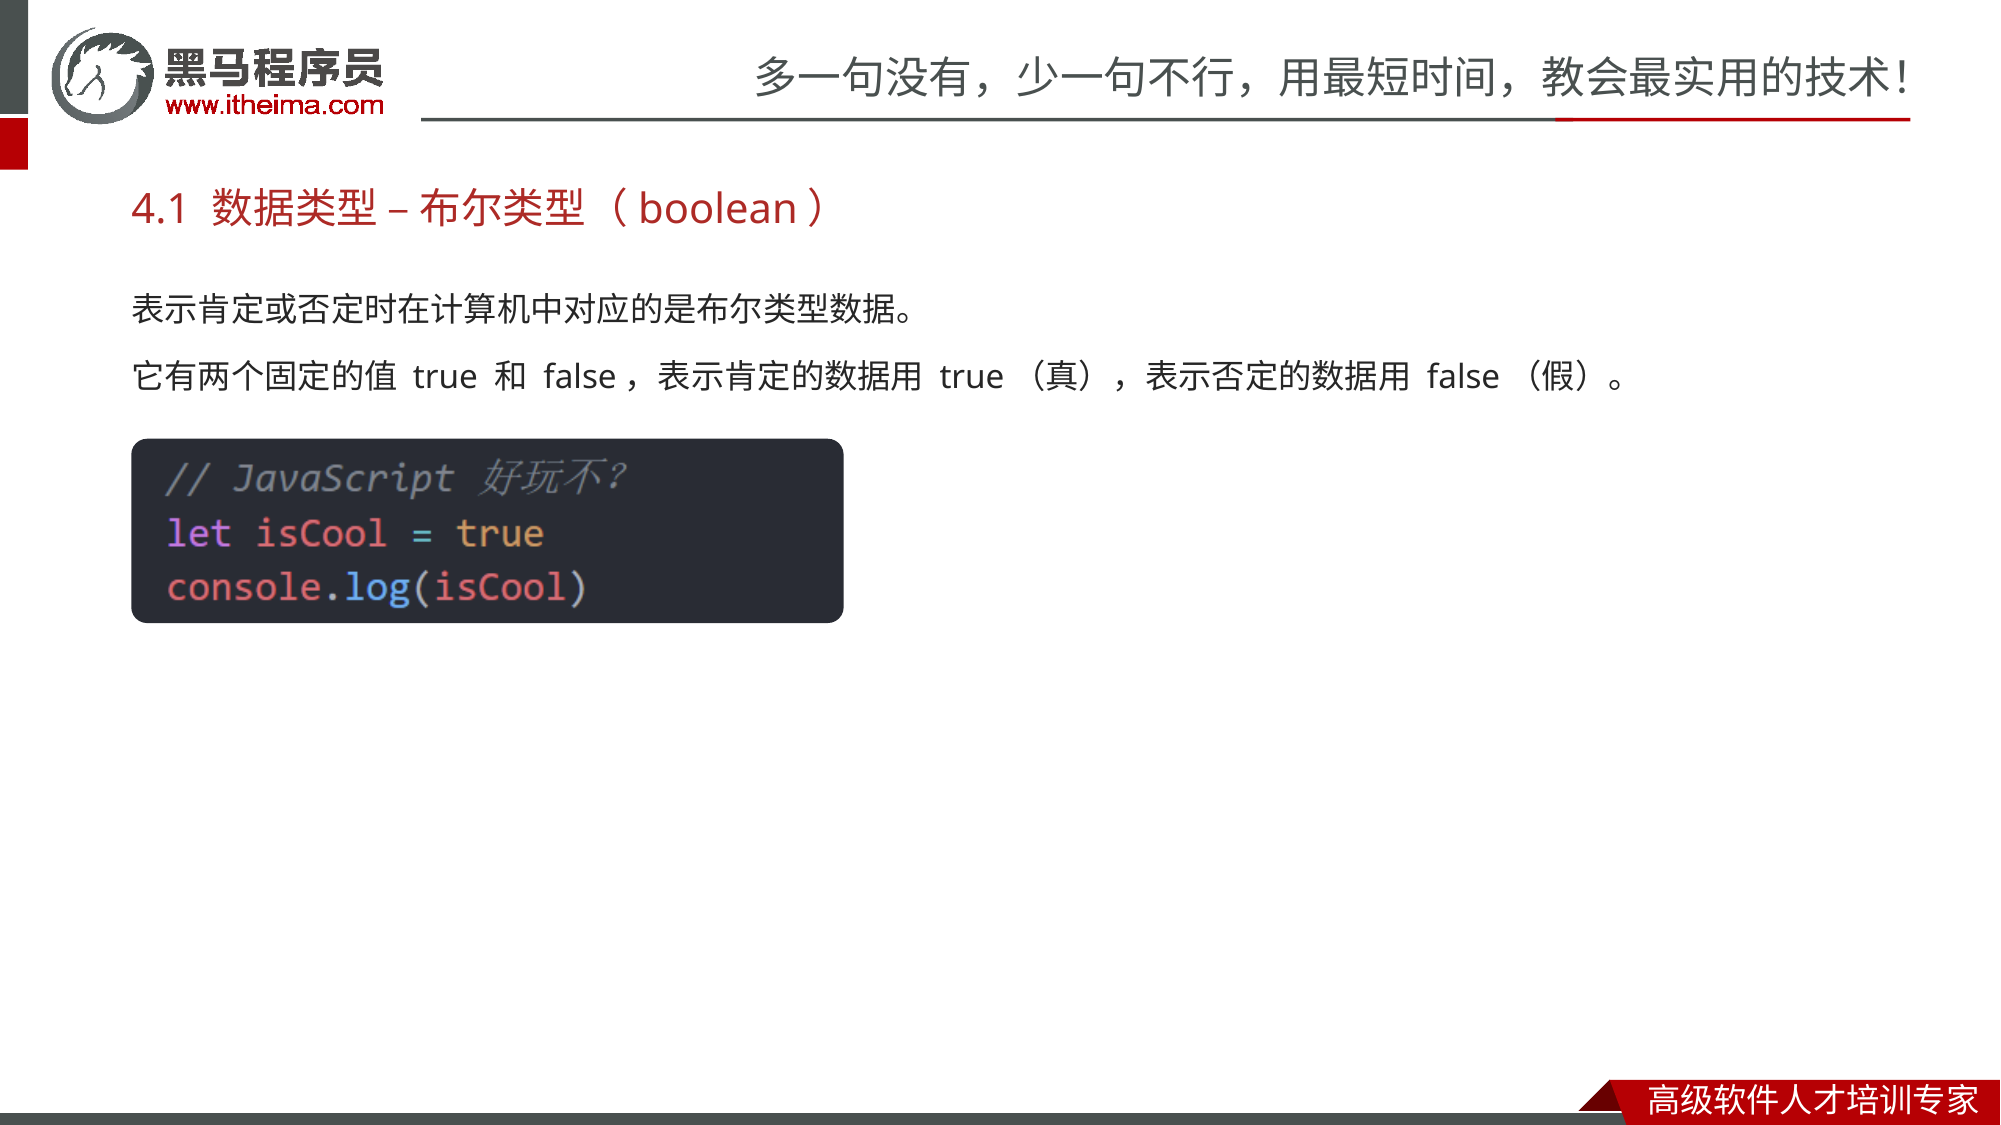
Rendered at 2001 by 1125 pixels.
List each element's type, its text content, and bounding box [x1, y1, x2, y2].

list 表示肯定或否定时在计算机中对应的是布尔类型数据。 它有两个固定的值 true 和 false，表示肯定的数据用 true（真），表示否定的数据用 false（假）。 [116, 261, 1876, 1008]
picture [50, 26, 384, 125]
picture [131, 438, 844, 624]
title 4.1 数据类型 – 布尔类型（boolean） [116, 164, 1880, 250]
